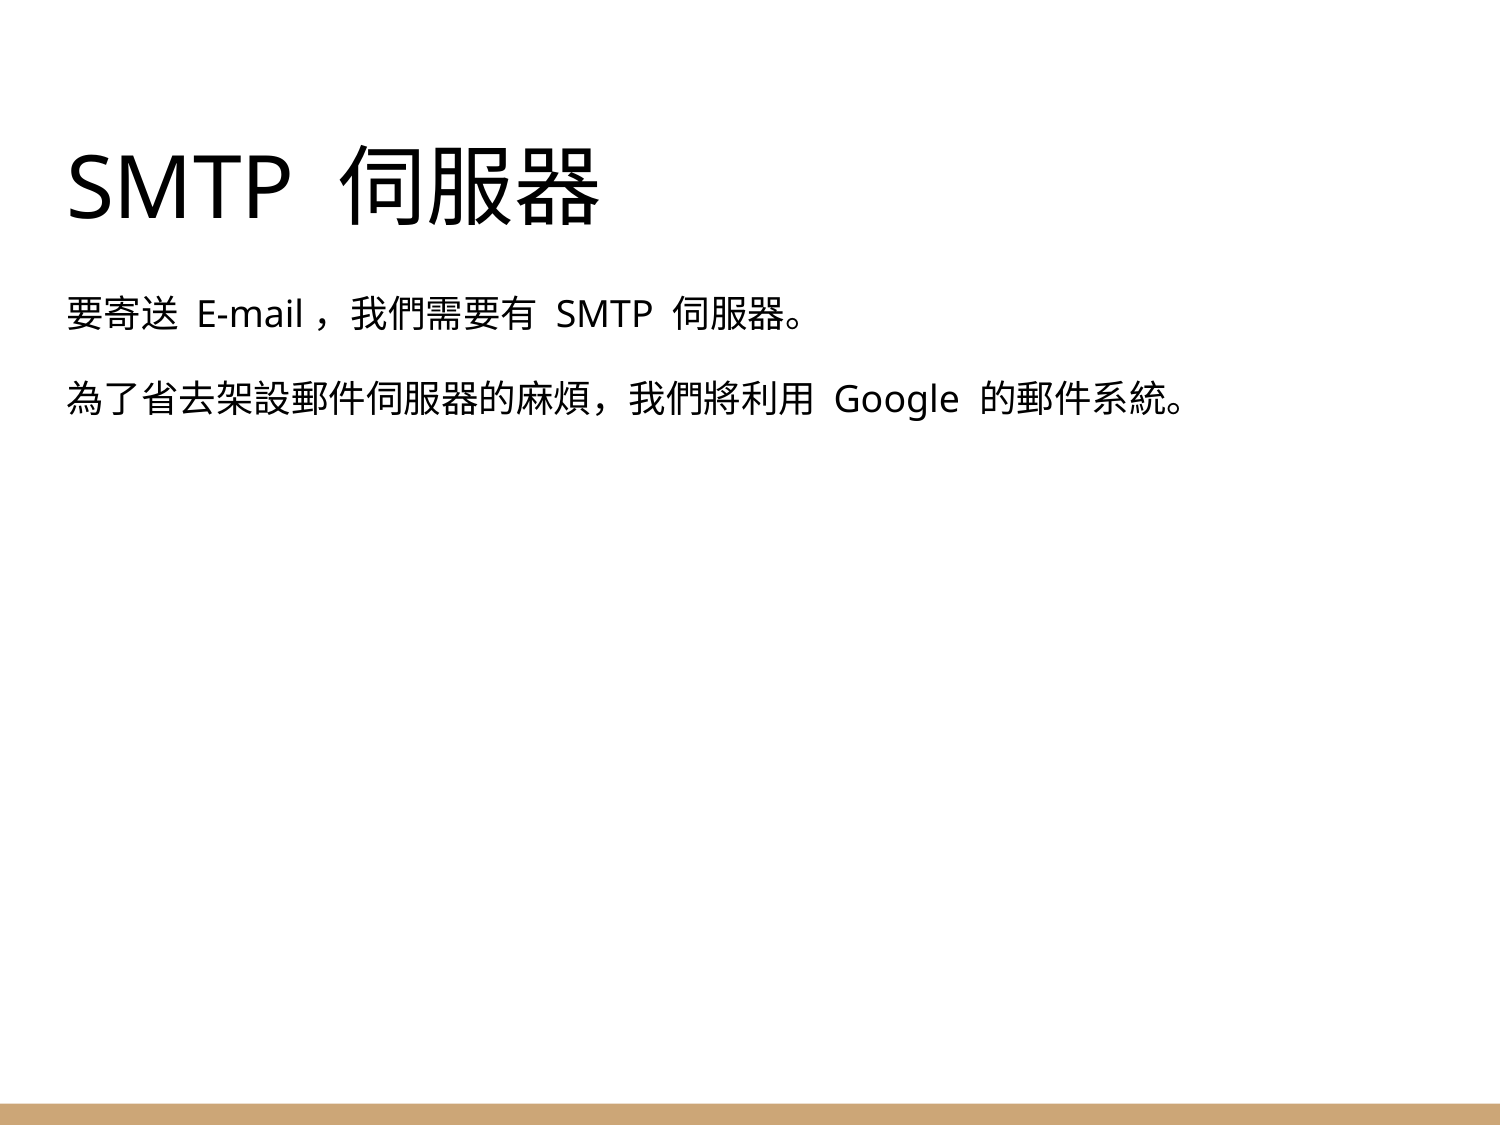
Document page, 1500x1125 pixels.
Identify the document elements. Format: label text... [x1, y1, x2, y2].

title SMTP 伺服器 [51, 69, 1449, 251]
list 要寄送 E-mail，我們需要有 SMTP 伺服器。 為了省去架設郵件伺服器的麻煩，我們將利用 Google 的郵件系統。 [51, 267, 1449, 1002]
